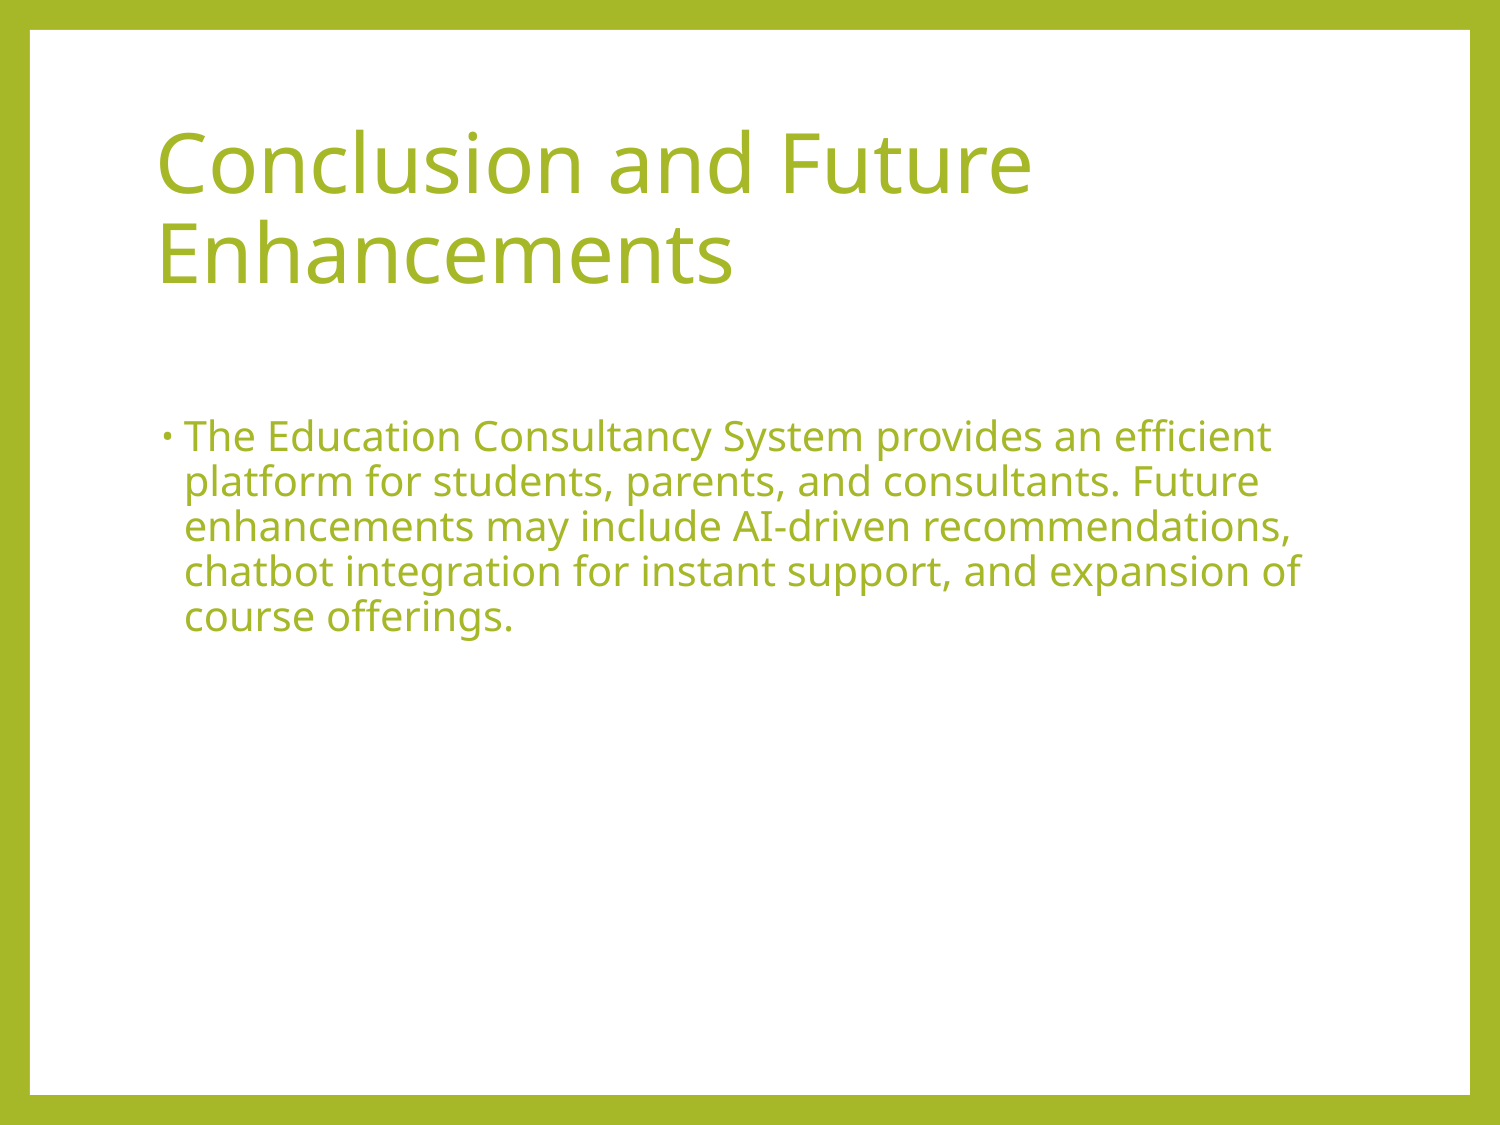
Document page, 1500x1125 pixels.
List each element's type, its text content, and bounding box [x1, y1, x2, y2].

title Conclusion and Future Enhancements [140, 99, 1356, 323]
list The Education Consultancy System provides an efficient platform for students, parents, and consultants. Future enhancements may include AI-driven recommendations, chatbot integration for instant support, and expansion of course offerings. [140, 337, 1356, 1000]
